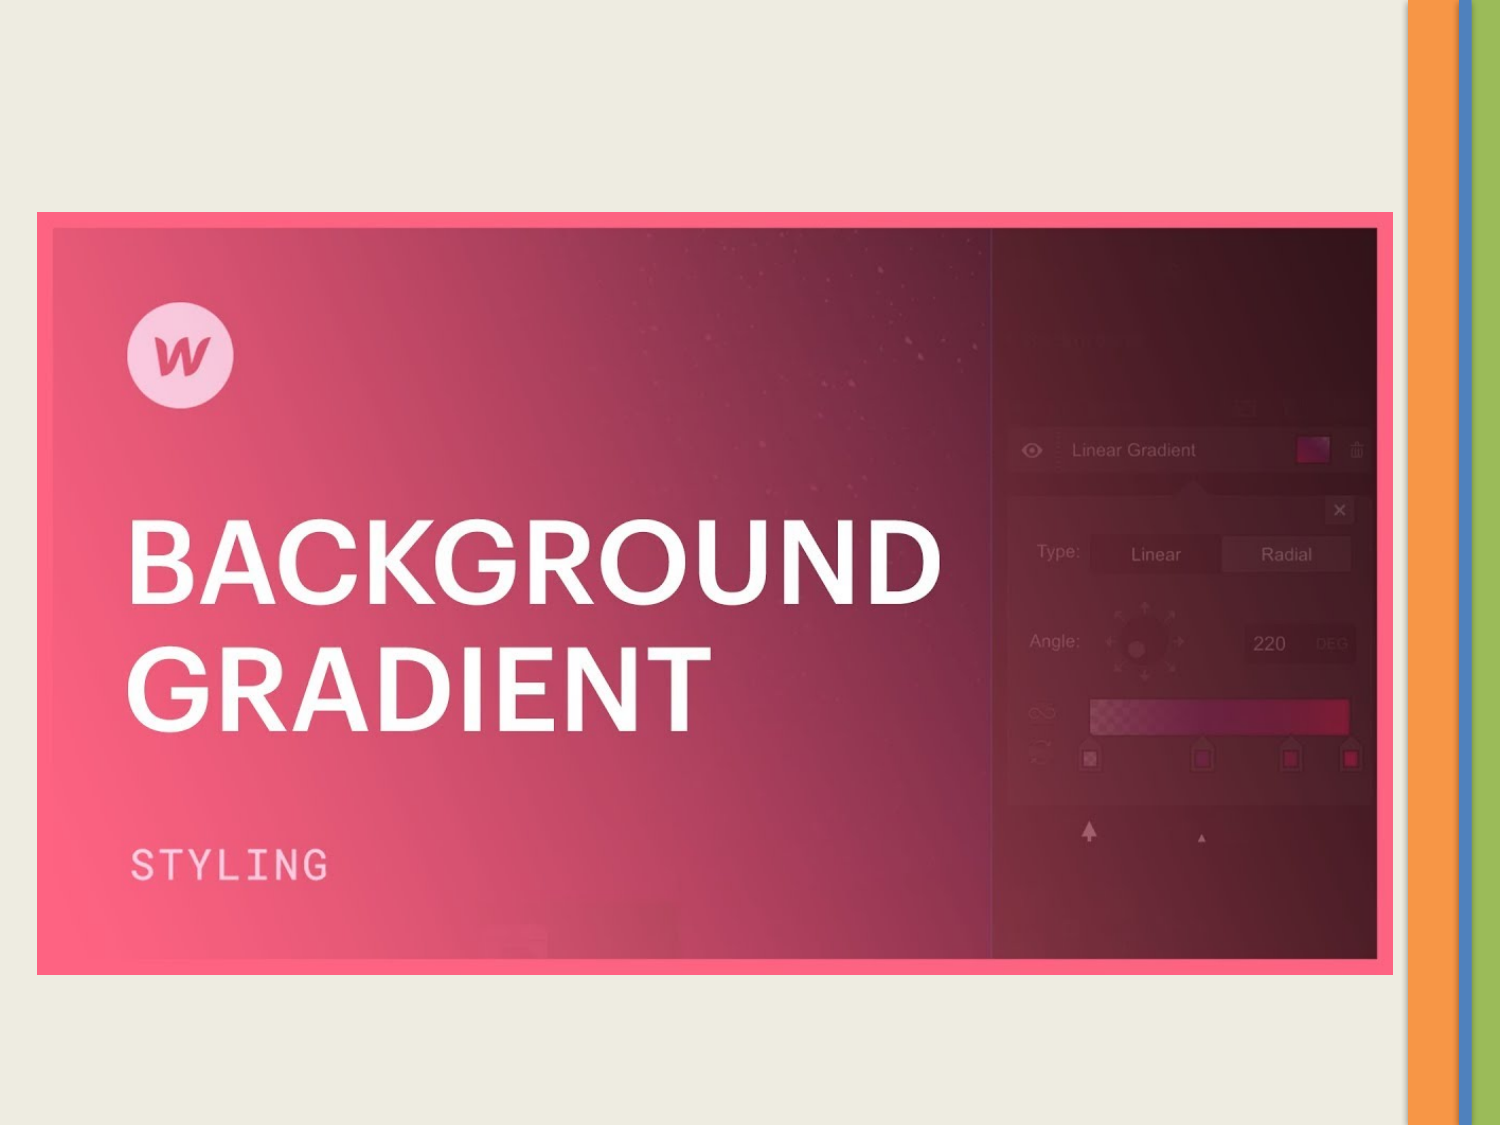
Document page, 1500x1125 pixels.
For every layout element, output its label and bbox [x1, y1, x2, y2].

picture [37, 212, 1394, 976]
